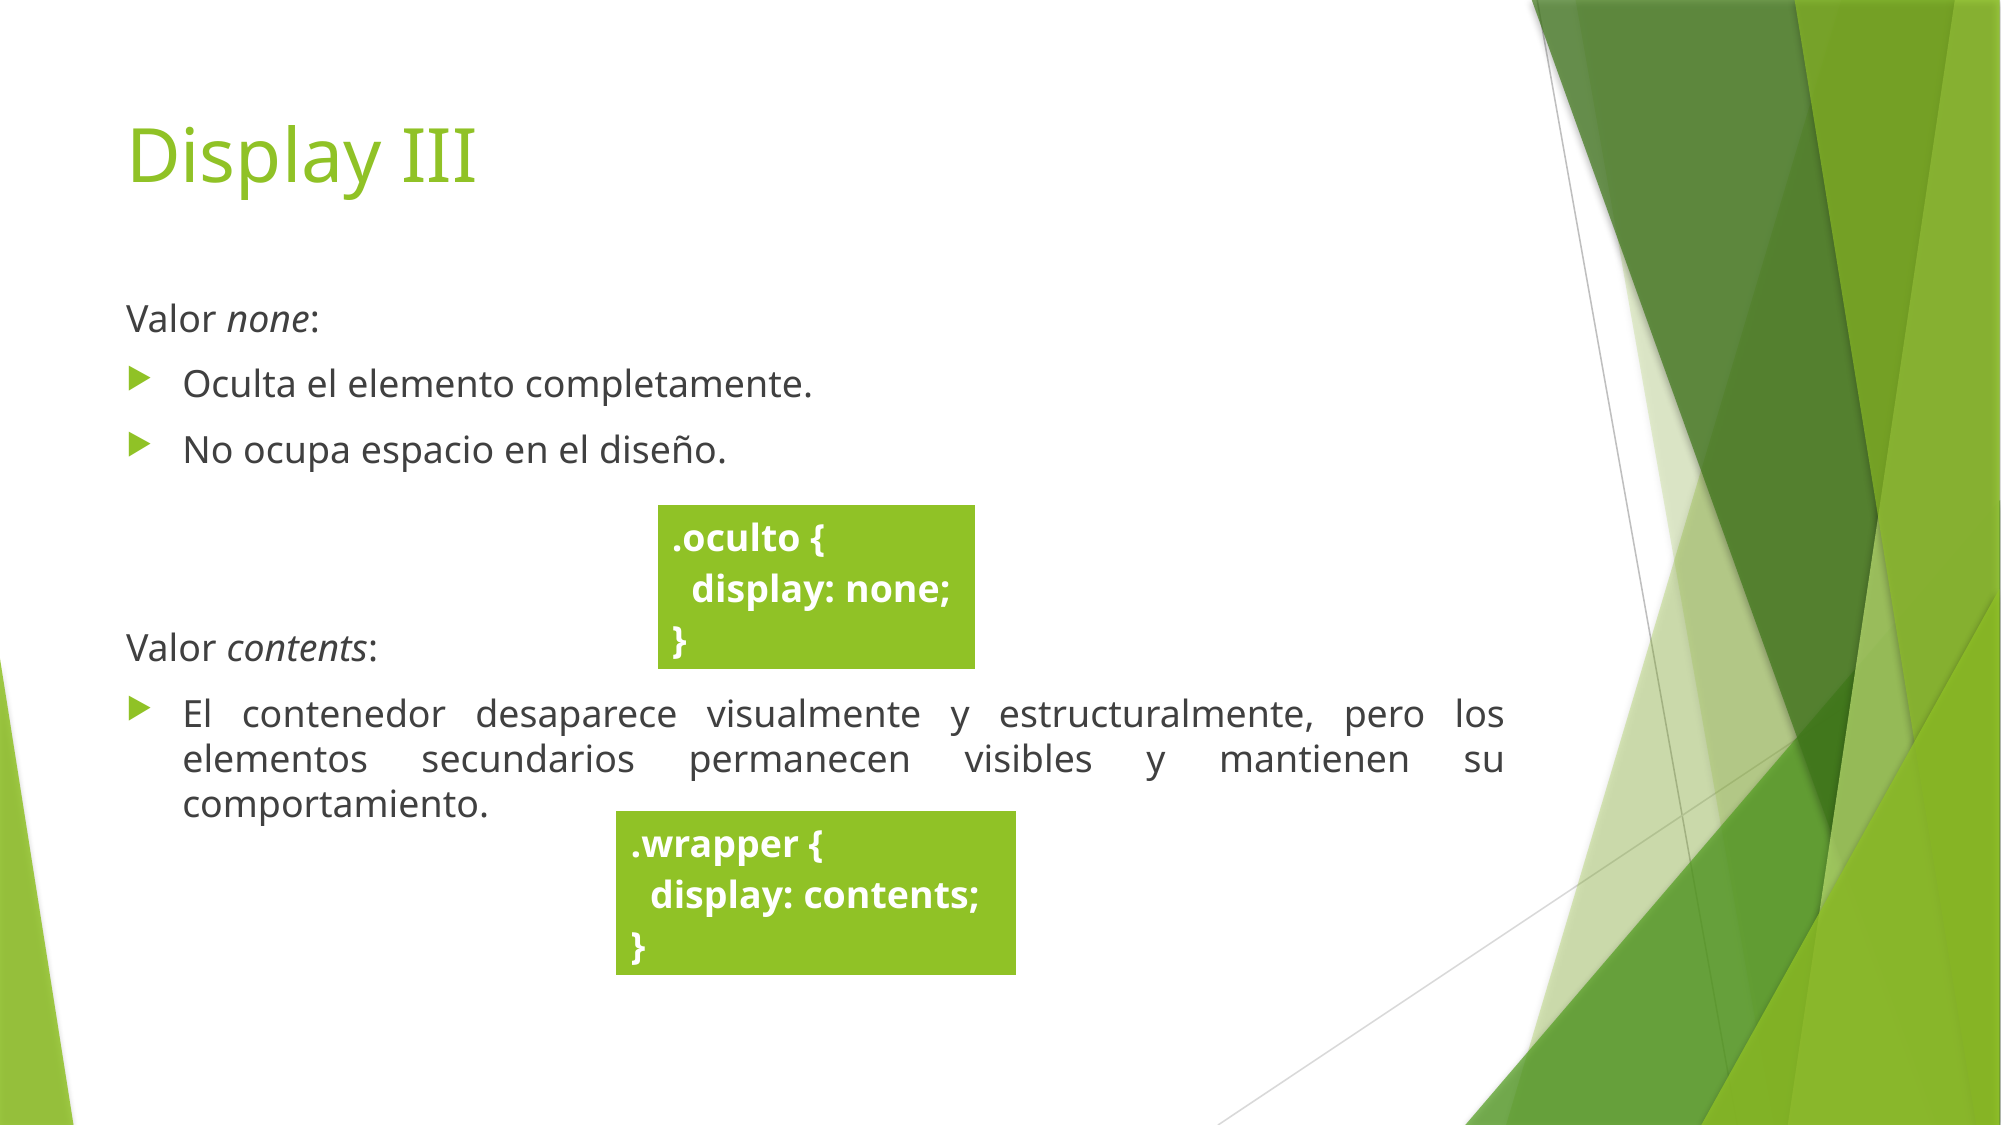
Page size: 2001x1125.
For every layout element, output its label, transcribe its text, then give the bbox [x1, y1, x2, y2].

table_header .wrapper { display: contents; } [616, 811, 1016, 975]
list Valor none: Oculta el elemento completamente. No ocupa espacio en el diseño. Valor contents: El contenedor desaparece visualmente y estructuralmente, pero los elementos secundarios permanecen visibles y mantienen su comportamiento. [111, 287, 1522, 1055]
table_header .oculto { display: none; } [658, 505, 975, 669]
title Display III [111, 99, 1522, 287]
